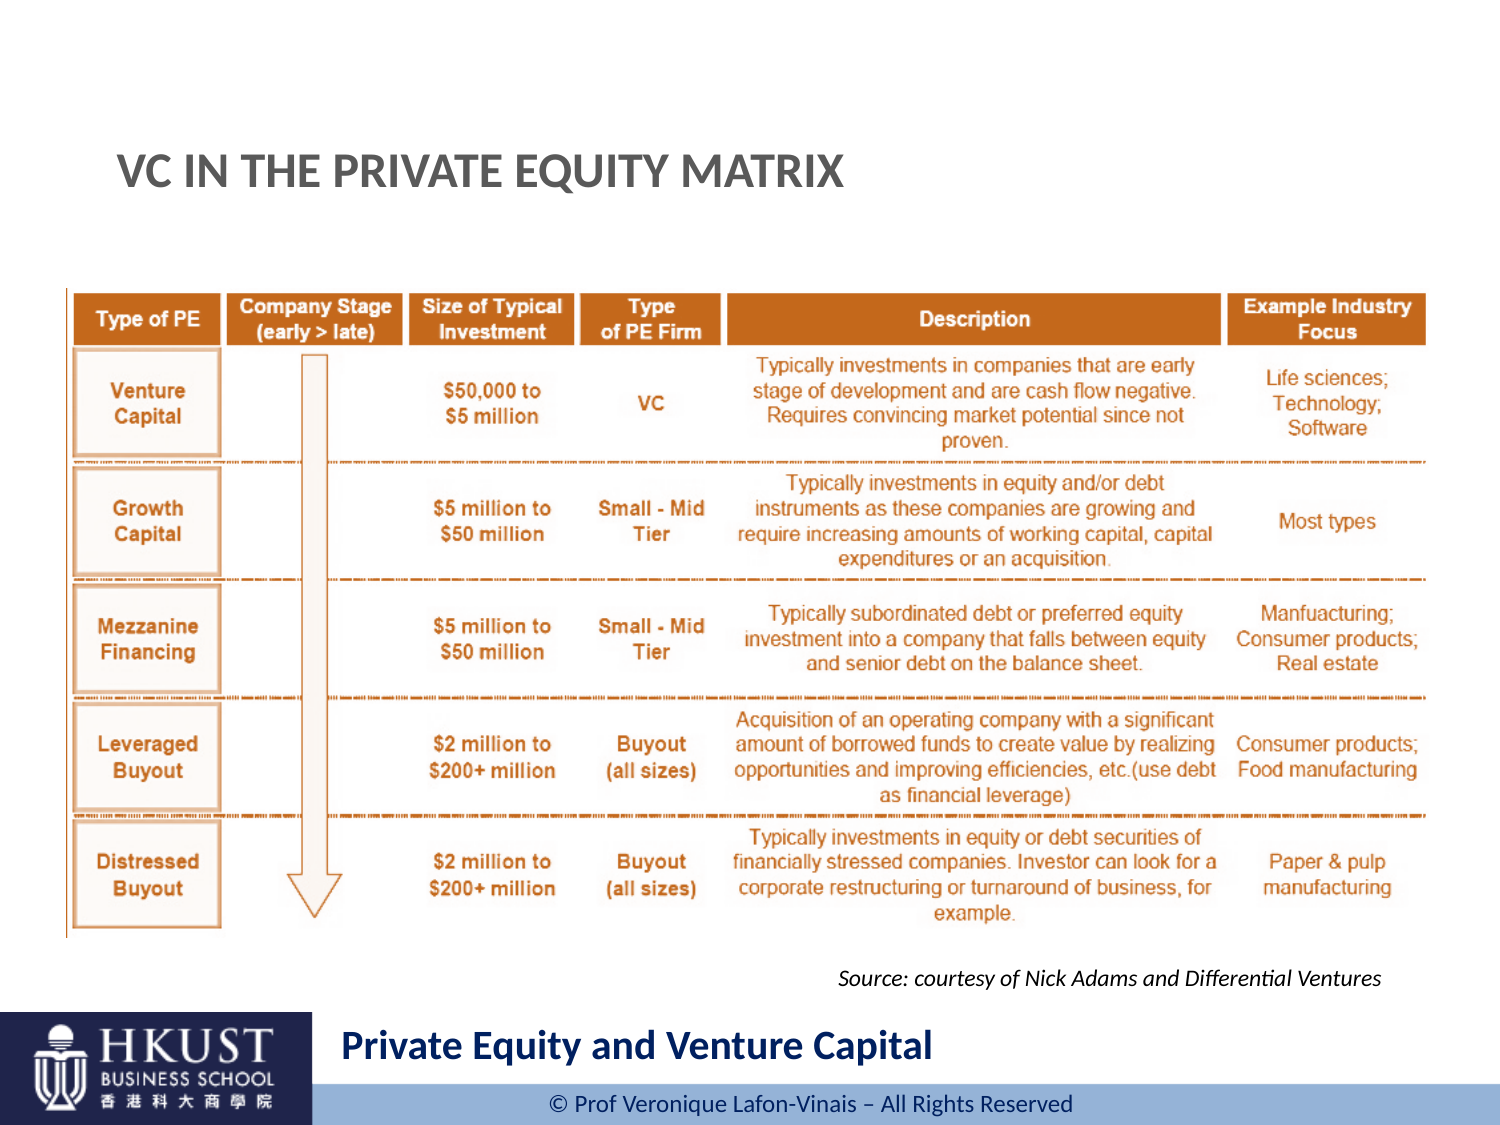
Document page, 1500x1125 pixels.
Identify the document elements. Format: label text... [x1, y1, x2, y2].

picture [0, 1012, 1500, 1125]
text_box Source: courtesy of Nick Adams and Differential Ventures [823, 954, 1450, 1000]
footer Private Equity and Venture Capital [326, 1007, 1500, 1078]
picture [66, 288, 1431, 938]
title VC IN THE PRIVATE EQUITY MATRIX [101, 122, 1396, 208]
